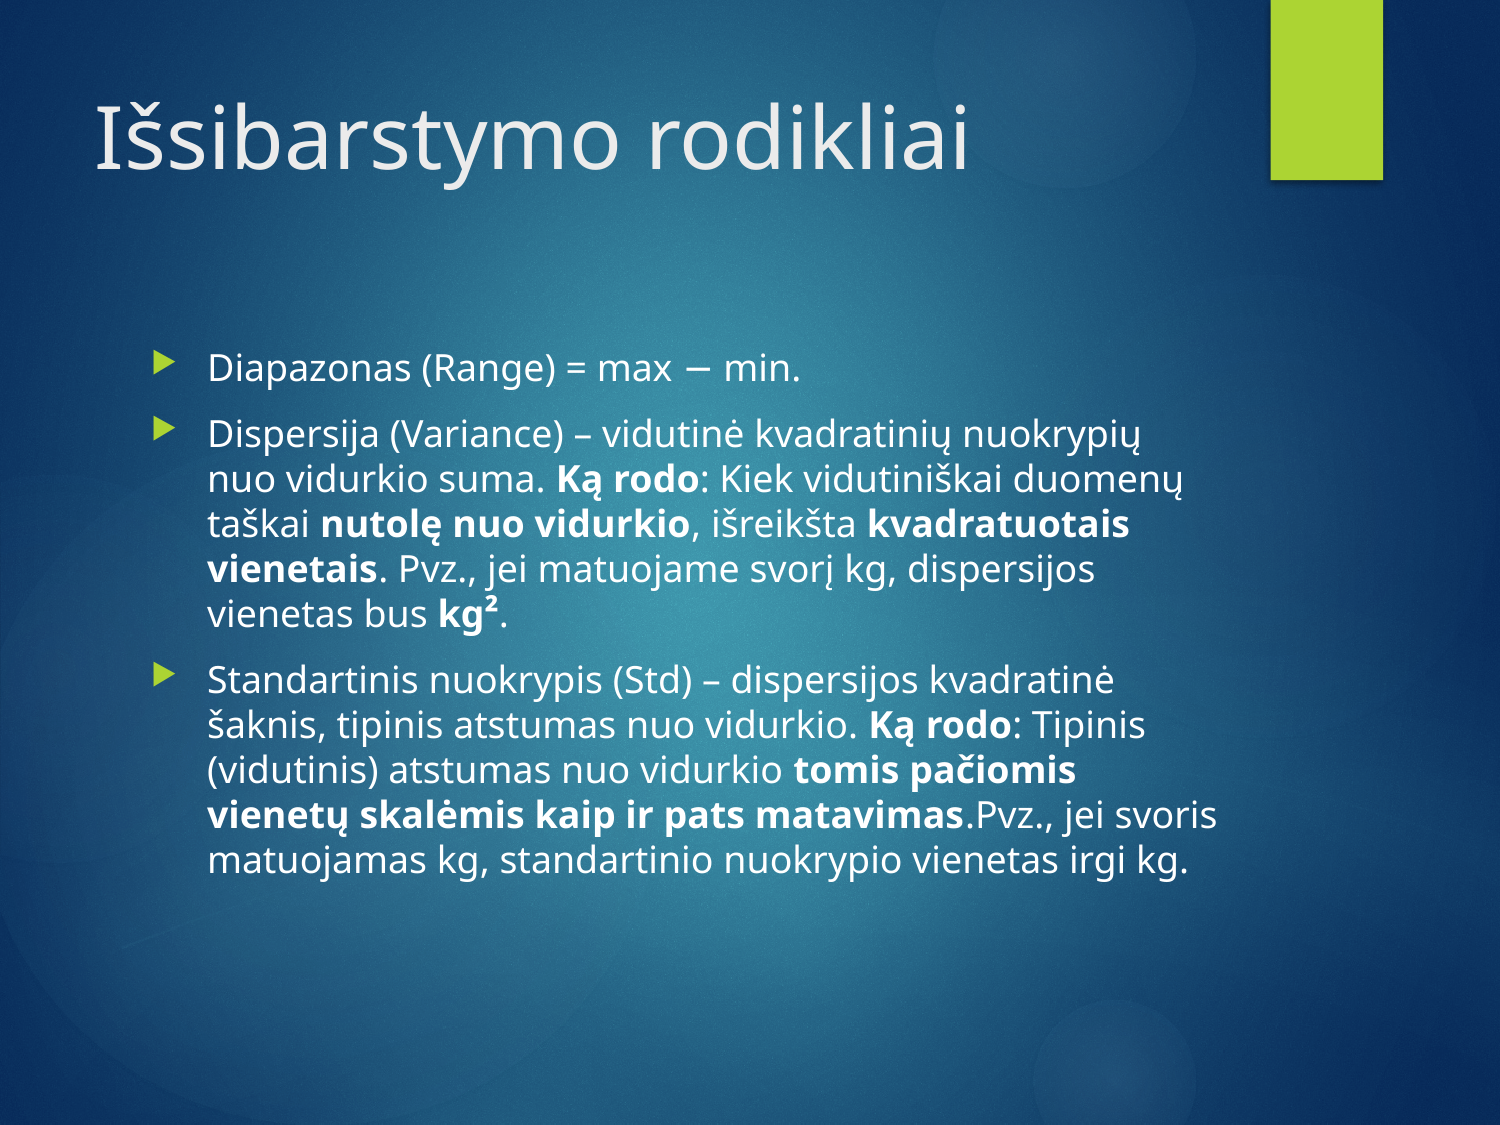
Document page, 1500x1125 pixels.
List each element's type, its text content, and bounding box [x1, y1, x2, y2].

list Diapazonas (Range) = max − min. Dispersija (Variance) – vidutinė kvadratinių nuokrypių nuo vidurkio suma. Ką rodo: Kiek vidutiniškai duomenų taškai nutolę nuo vidurkio, išreikšta kvadratuotais vienetais. Pvz., jei matuojame svorį kg, dispersijos vienetas bus kg². Standartinis nuokrypis (Std) – dispersijos kvadratinė šaknis, tipinis atstumas nuo vidurkio. Ką rodo: Tipinis (vidutinis) atstumas nuo vidurkio tomis pačiomis vienetų skalėmis kaip ir pats matavimas.Pvz., jei svoris matuojamas kg, standartinio nuokrypio vienetas irgi kg. [135, 336, 1237, 1025]
title Išsibarstymo rodikliai [79, 74, 1237, 304]
